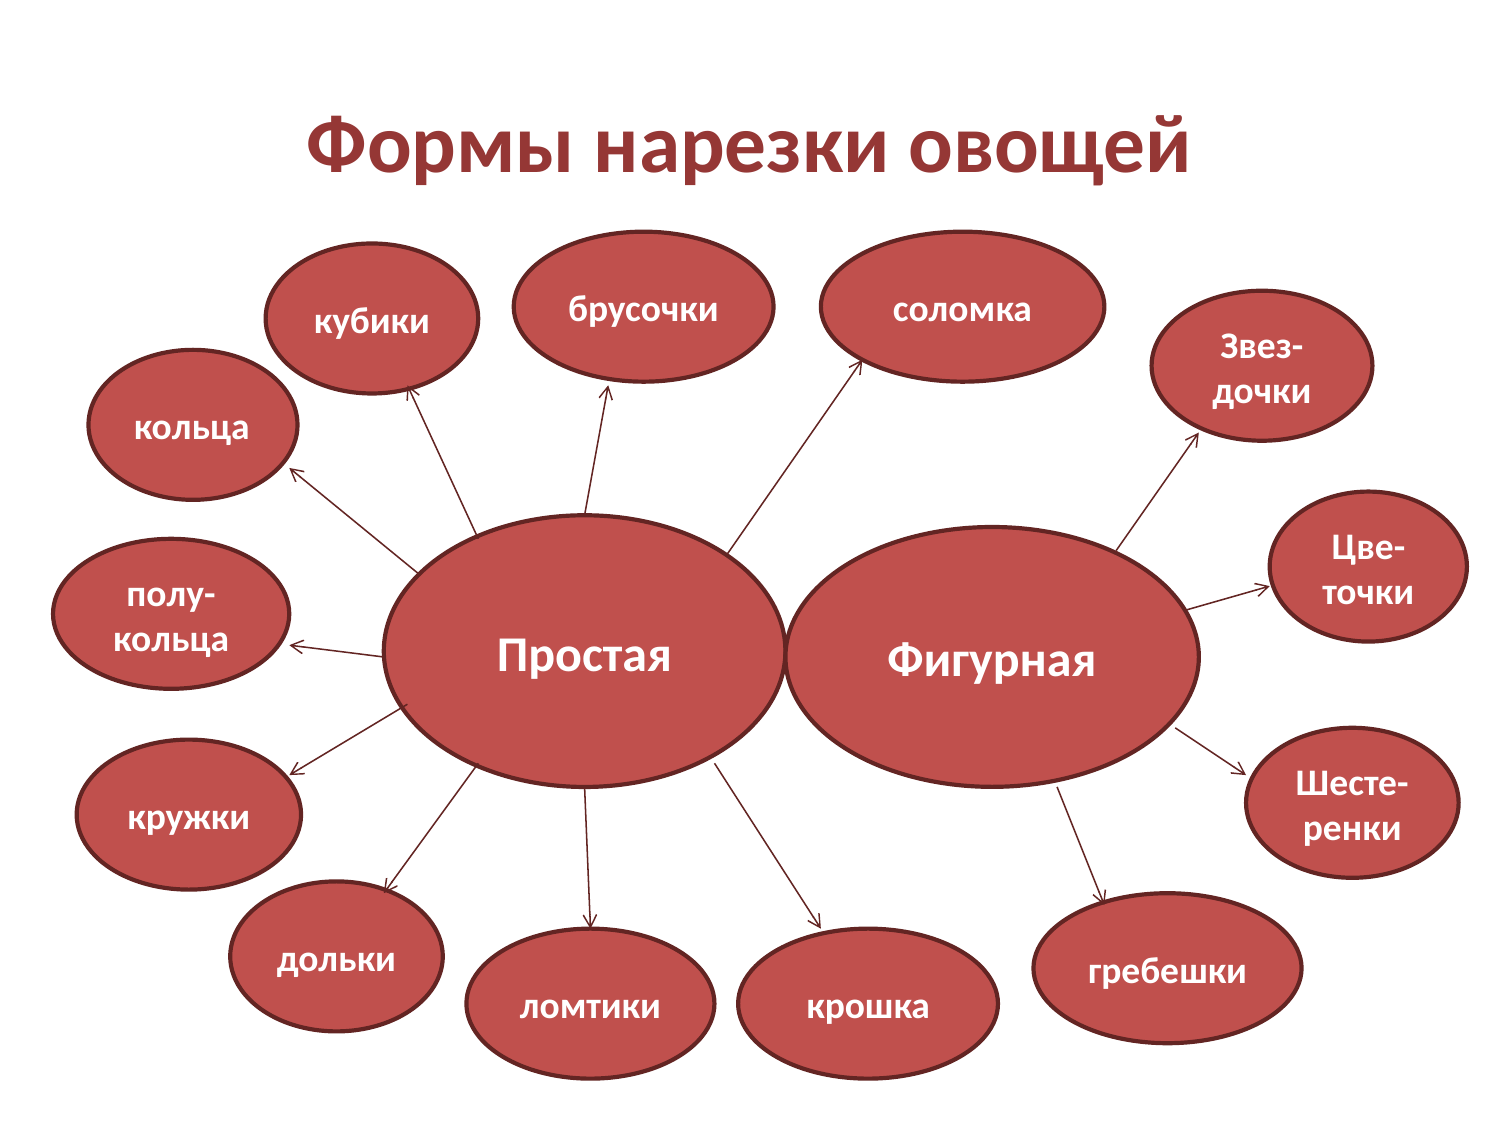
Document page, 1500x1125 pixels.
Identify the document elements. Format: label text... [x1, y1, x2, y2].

text_box Звез-дочки [1149, 288, 1375, 443]
text_box Простая [382, 513, 786, 790]
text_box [1186, 585, 1270, 610]
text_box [288, 703, 408, 776]
text_box Шесте-ренки [1243, 725, 1461, 880]
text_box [288, 644, 384, 658]
text_box кружки [74, 737, 304, 892]
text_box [684, 792, 851, 900]
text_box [696, 389, 893, 526]
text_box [1021, 822, 1140, 870]
text_box дольки [228, 879, 445, 1034]
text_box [288, 467, 420, 575]
text_box крошка [736, 926, 1001, 1081]
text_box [1098, 449, 1217, 534]
text_box Цве-точки [1267, 489, 1470, 644]
text_box соломка [818, 229, 1107, 384]
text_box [365, 426, 520, 498]
text_box полу-кольца [50, 536, 292, 691]
text_box Фигурная [783, 524, 1201, 789]
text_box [1174, 727, 1247, 776]
text_box ломтики [464, 926, 717, 1081]
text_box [531, 438, 662, 463]
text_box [516, 854, 659, 861]
text_box гребешки [1031, 891, 1304, 1046]
text_box кольца [86, 347, 300, 502]
title Формы нарезки овощей [75, 45, 1425, 233]
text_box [365, 780, 497, 876]
text_box кубики [263, 241, 481, 396]
text_box брусочки [511, 229, 776, 384]
